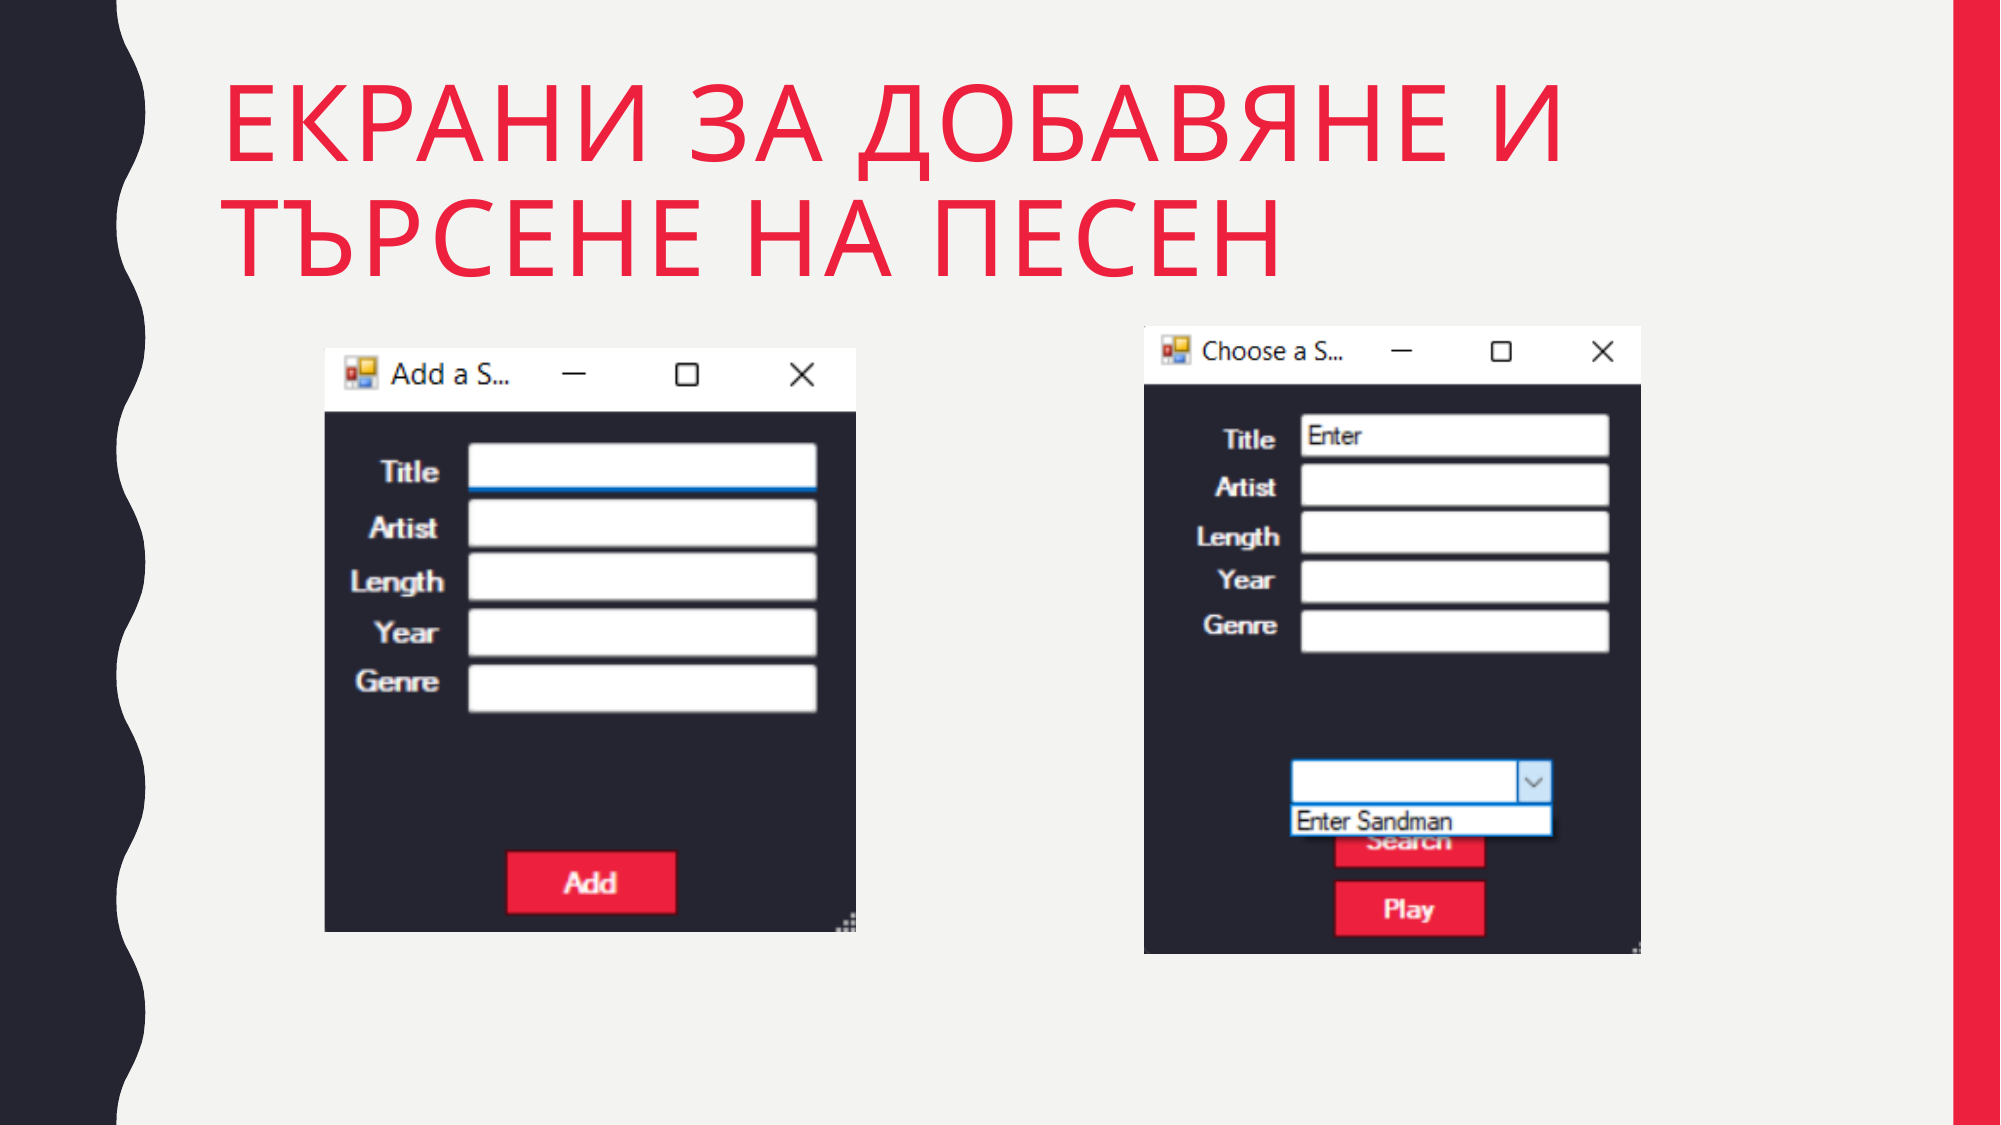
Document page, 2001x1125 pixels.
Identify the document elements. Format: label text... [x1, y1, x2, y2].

picture [324, 348, 856, 932]
title Екрани за добавяне и търсене на песен [205, 62, 1875, 308]
picture [1144, 326, 1641, 954]
